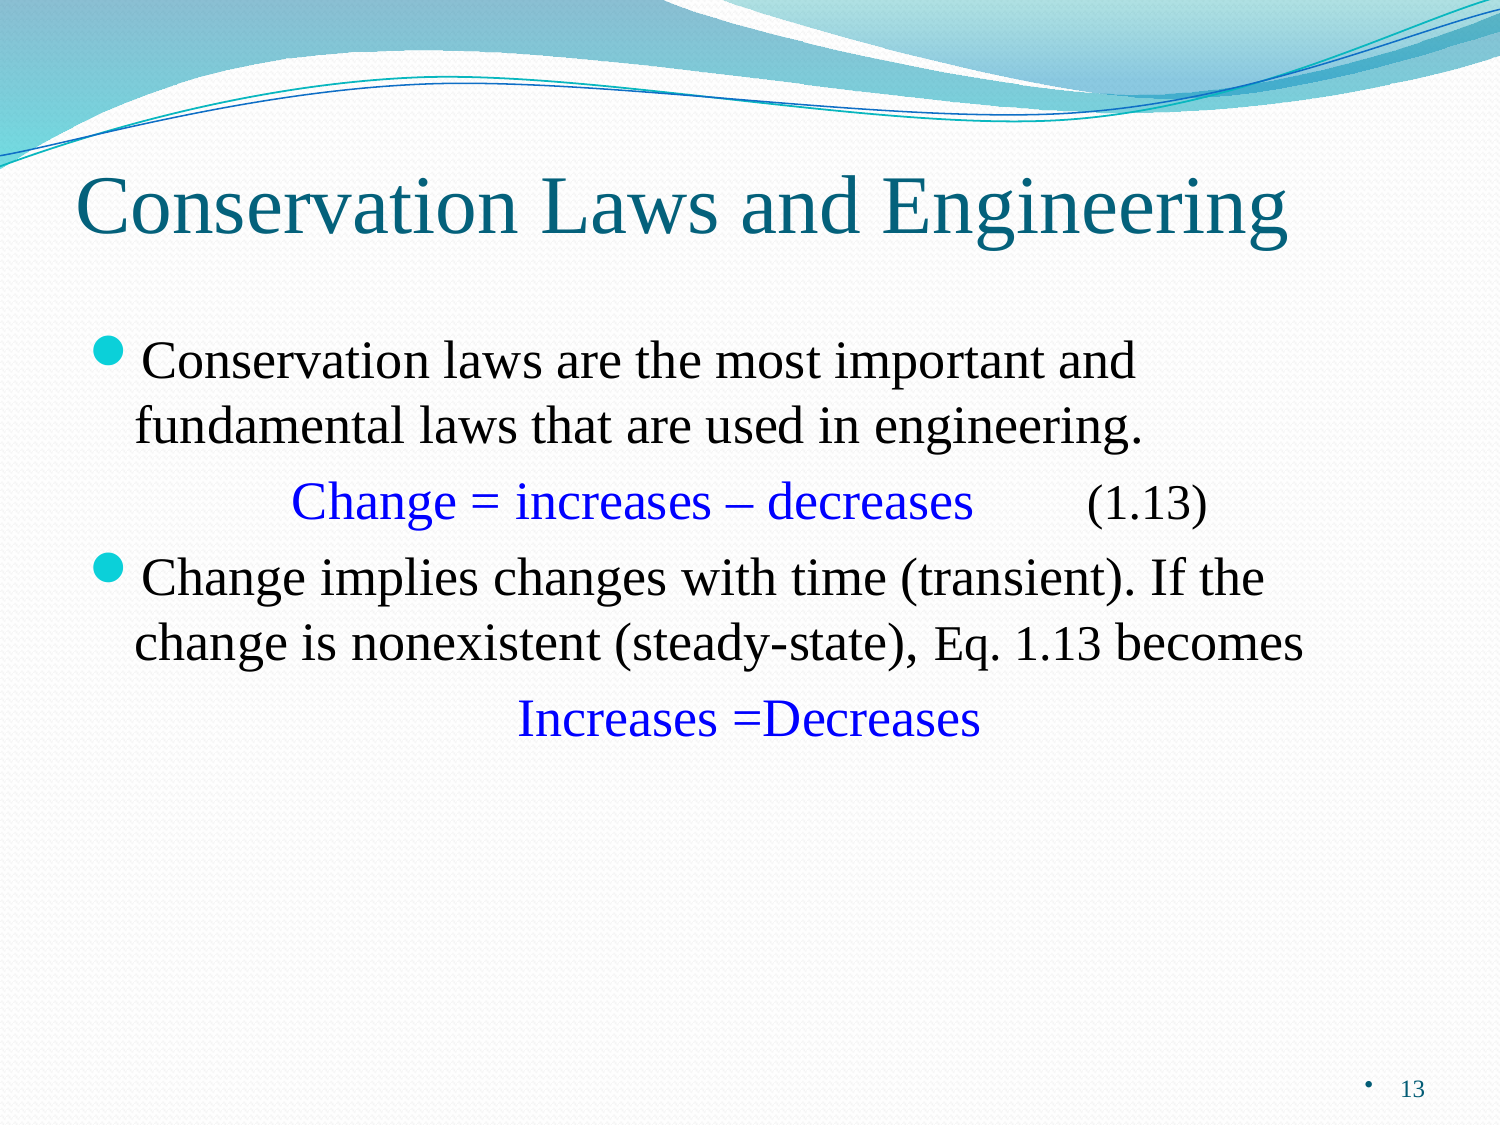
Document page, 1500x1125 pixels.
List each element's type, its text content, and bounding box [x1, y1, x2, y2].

list Conservation laws are the most important and fundamental laws that are used in engineering. Change = increases – decreases (1.13) Change implies changes with time (transient). If the change is nonexistent (steady-state), Eq. 1.13 becomes Increases =Decreases [75, 317, 1425, 1038]
slide_number 13 [1299, 1042, 1425, 1103]
title Conservation Laws and Engineering [75, 112, 1425, 250]
